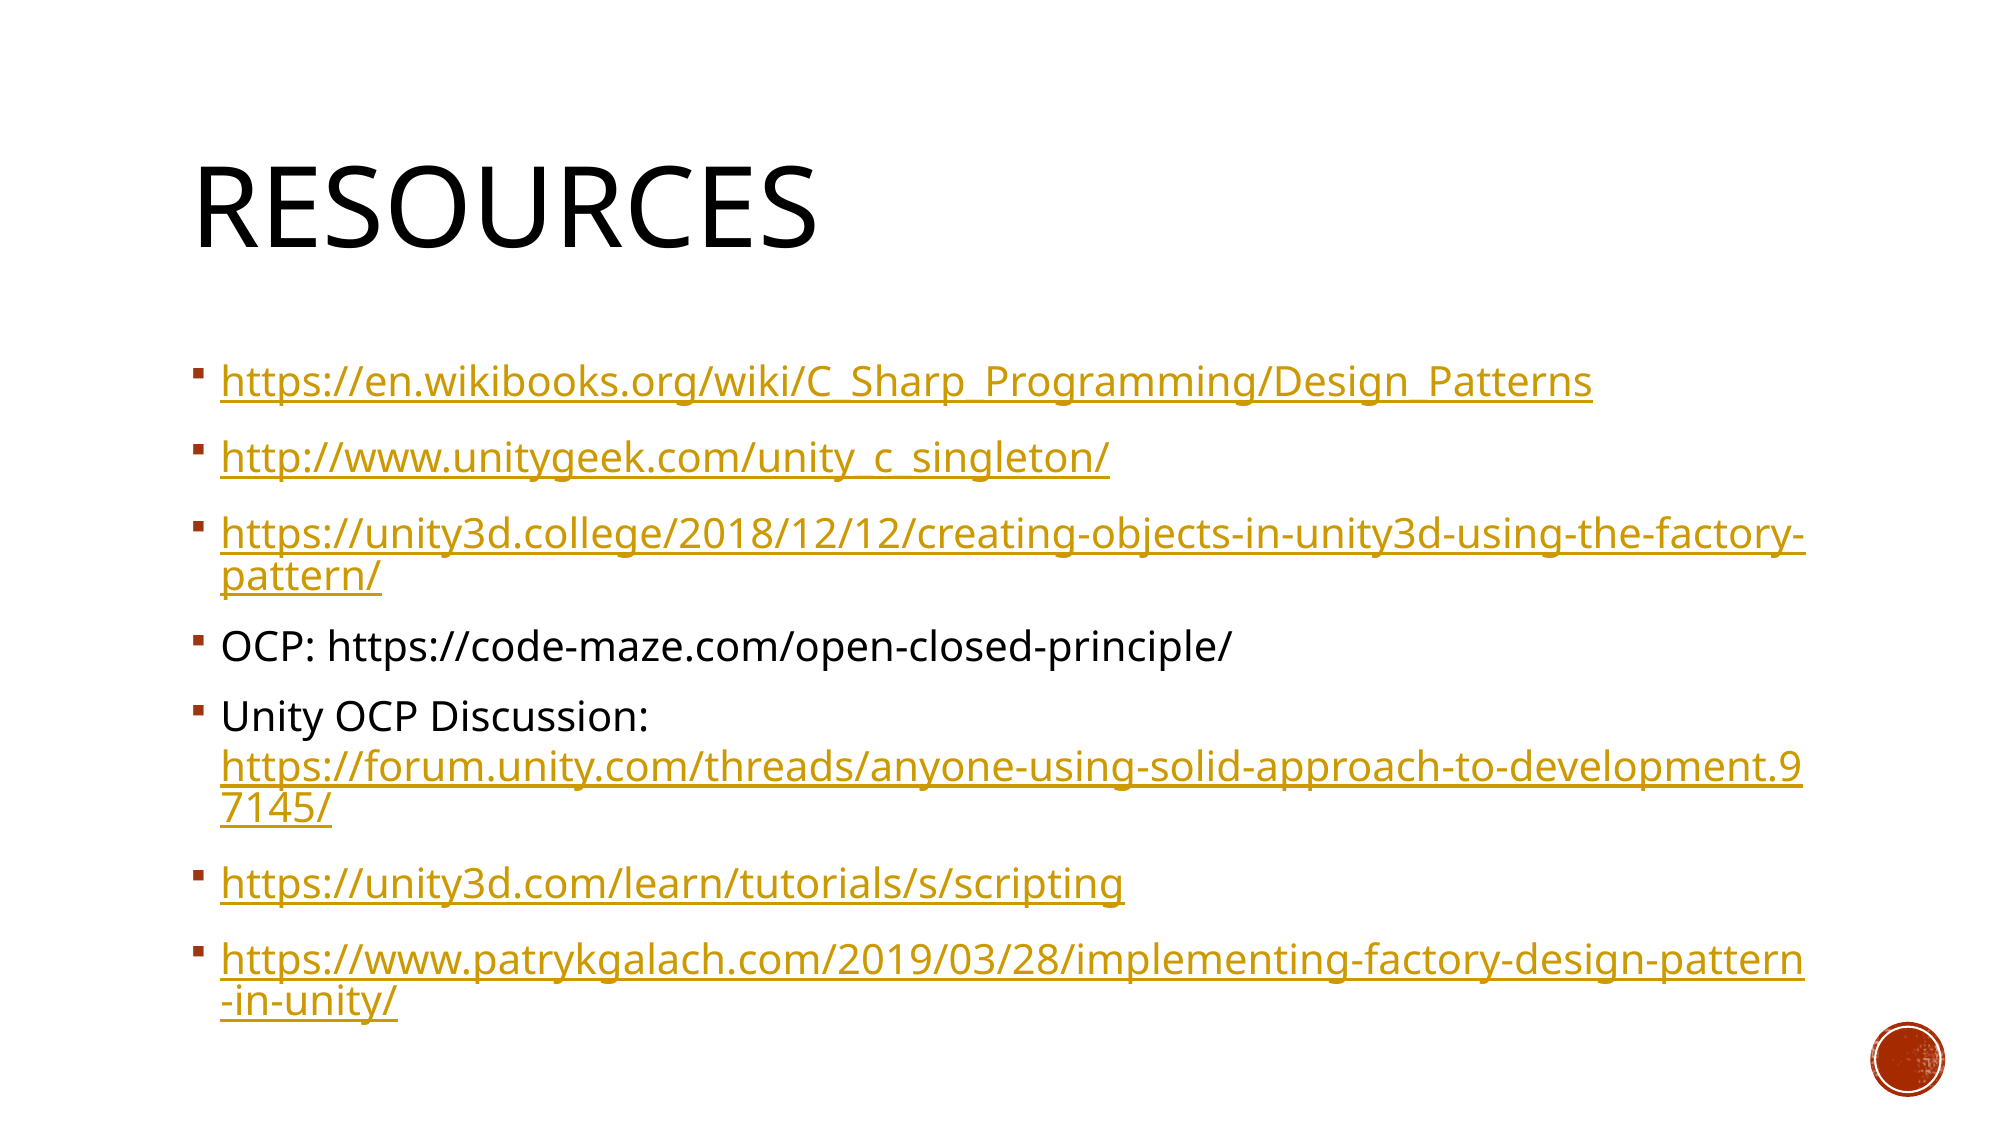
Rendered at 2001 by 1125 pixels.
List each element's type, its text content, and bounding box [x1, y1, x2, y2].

title Resources [175, 79, 1826, 344]
list https://en.wikibooks.org/wiki/C_Sharp_Programming/Design_Patterns http://www.unitygeek.com/unity_c_singleton/ https://unity3d.college/2018/12/12/creating-objects-in-unity3d-using-the-factory-pattern/ OCP: https://code-maze.com/open-closed-principle/ Unity OCP Discussion: https://forum.unity.com/threads/anyone-using-solid-approach-to-development.97145/ https://unity3d.com/learn/tutorials/s/scripting https://www.patrykgalach.com/2019/03/28/implementing-factory-design-pattern-in-unity/ [175, 348, 1826, 1013]
